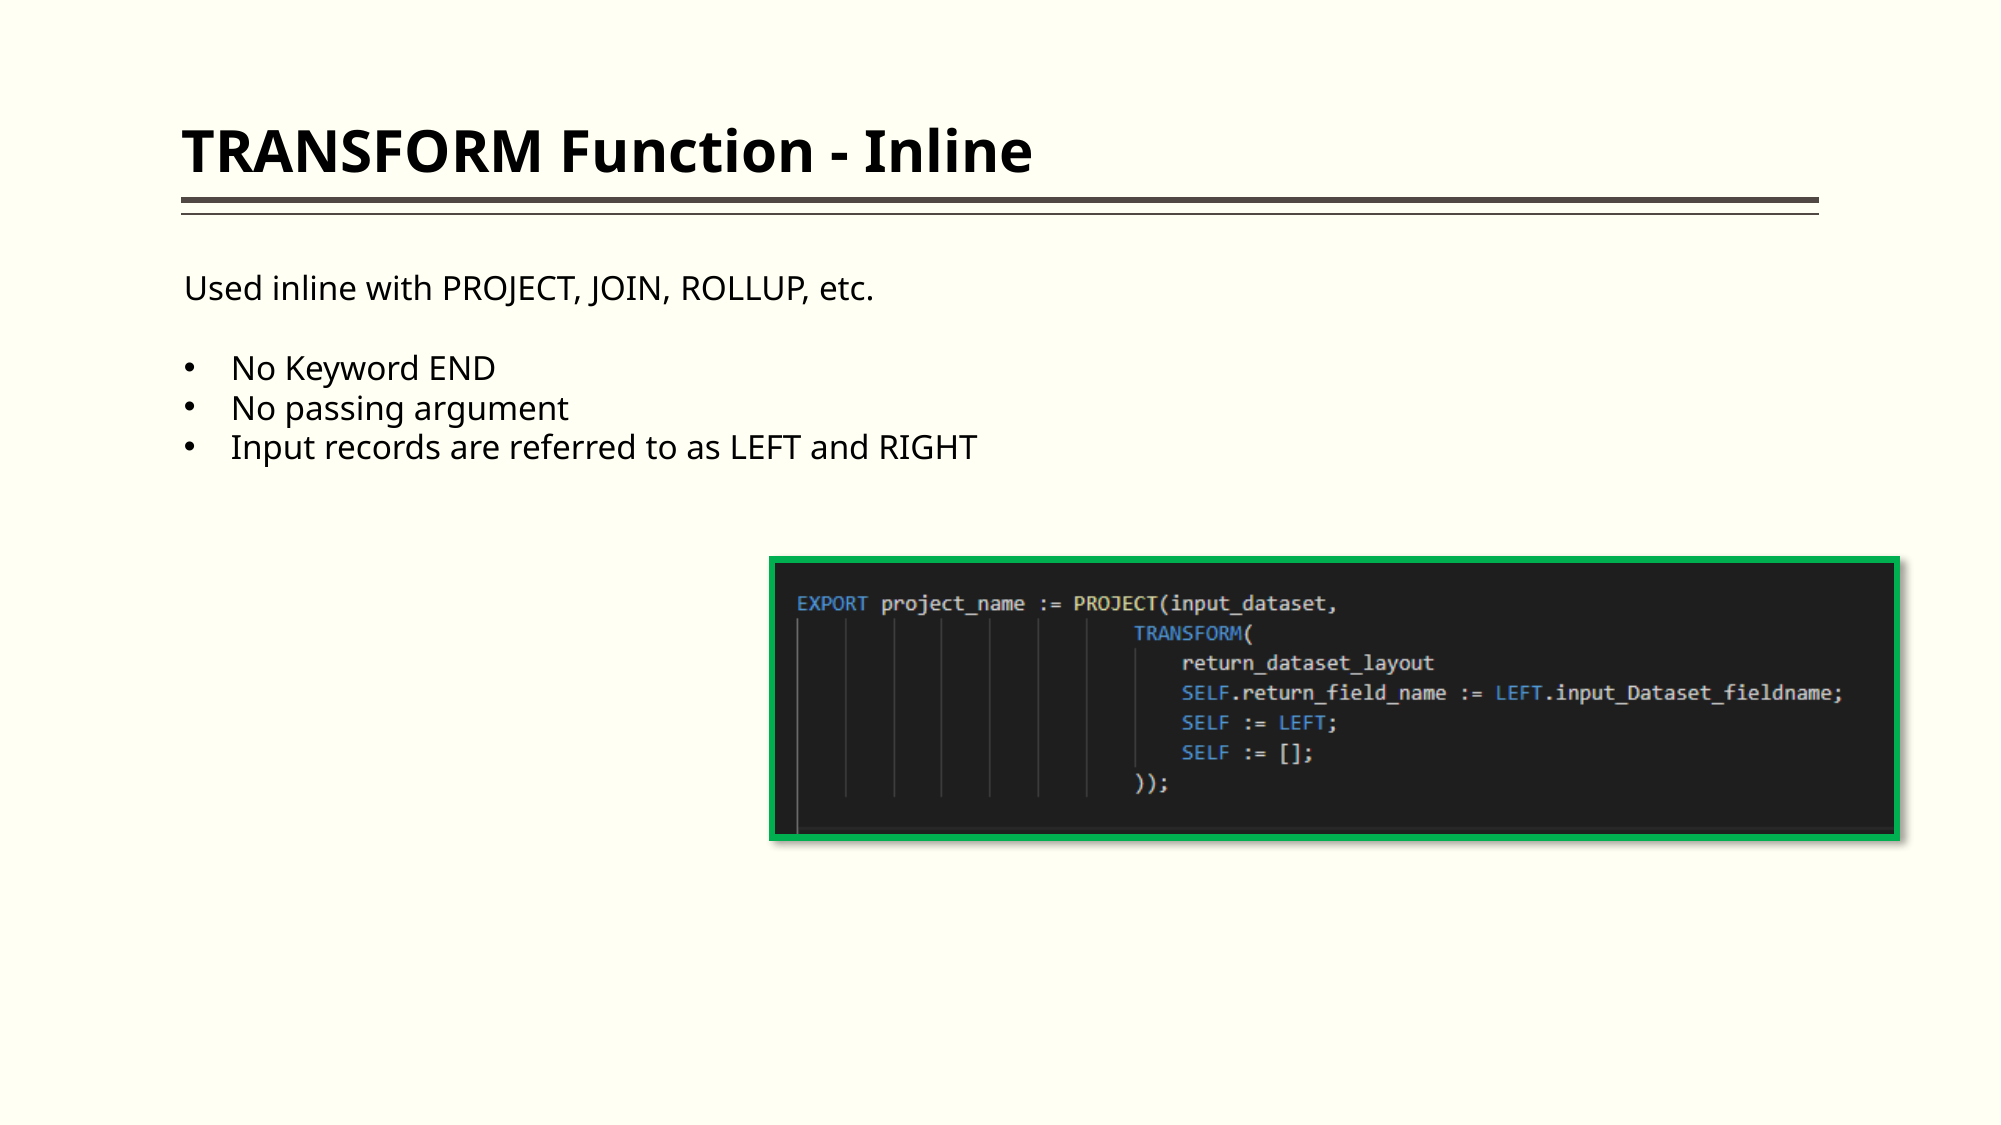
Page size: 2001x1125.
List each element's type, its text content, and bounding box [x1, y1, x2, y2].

text_box Used inline with PROJECT, JOIN, ROLLUP, etc. No Keyword END No passing argument Input records are referred to as LEFT and RIGHT [169, 259, 1625, 474]
title TRANSFORM Function - Inline [181, 12, 1819, 193]
picture [775, 562, 1895, 835]
